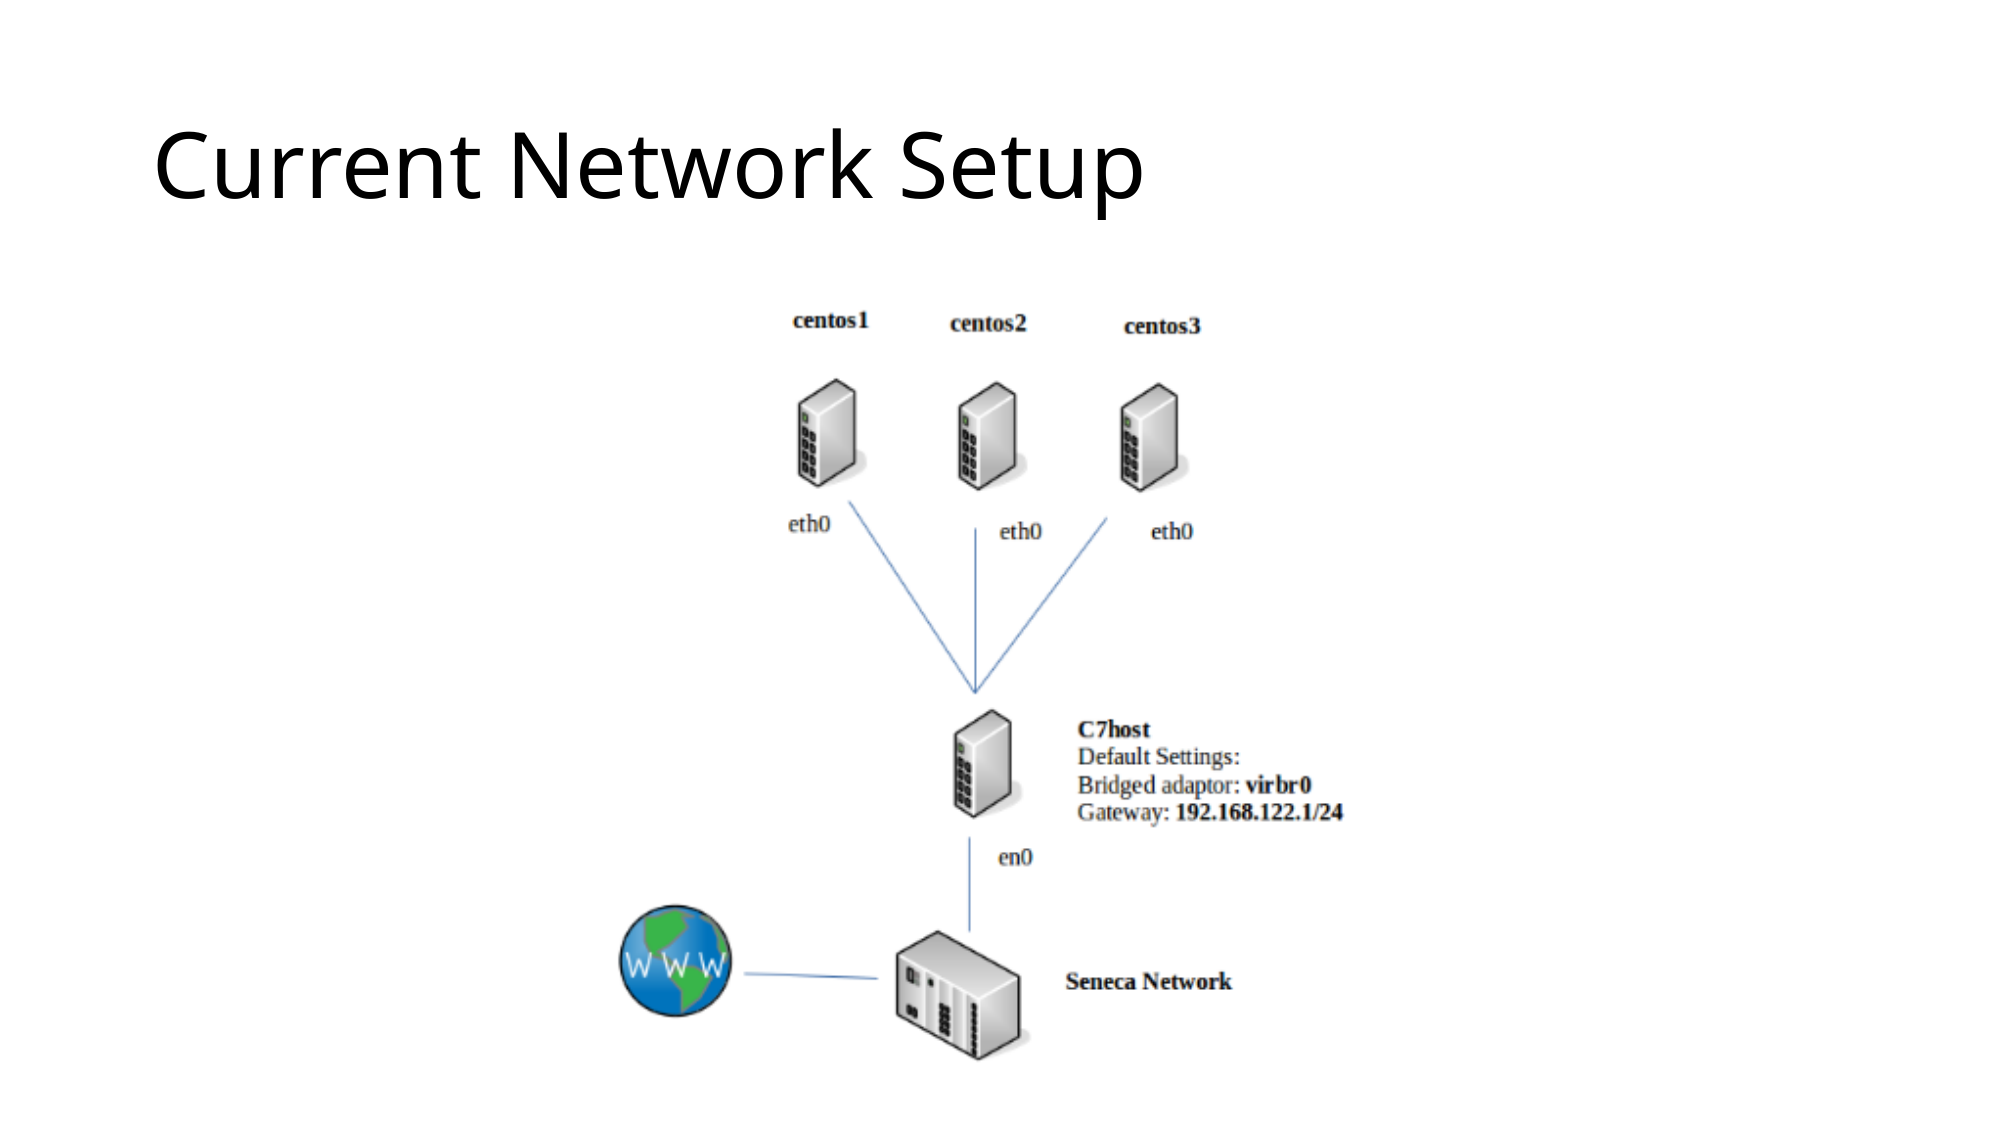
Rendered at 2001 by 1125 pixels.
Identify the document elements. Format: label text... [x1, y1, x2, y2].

title Current Network Setup [137, 59, 1863, 278]
picture [568, 252, 1419, 1125]
